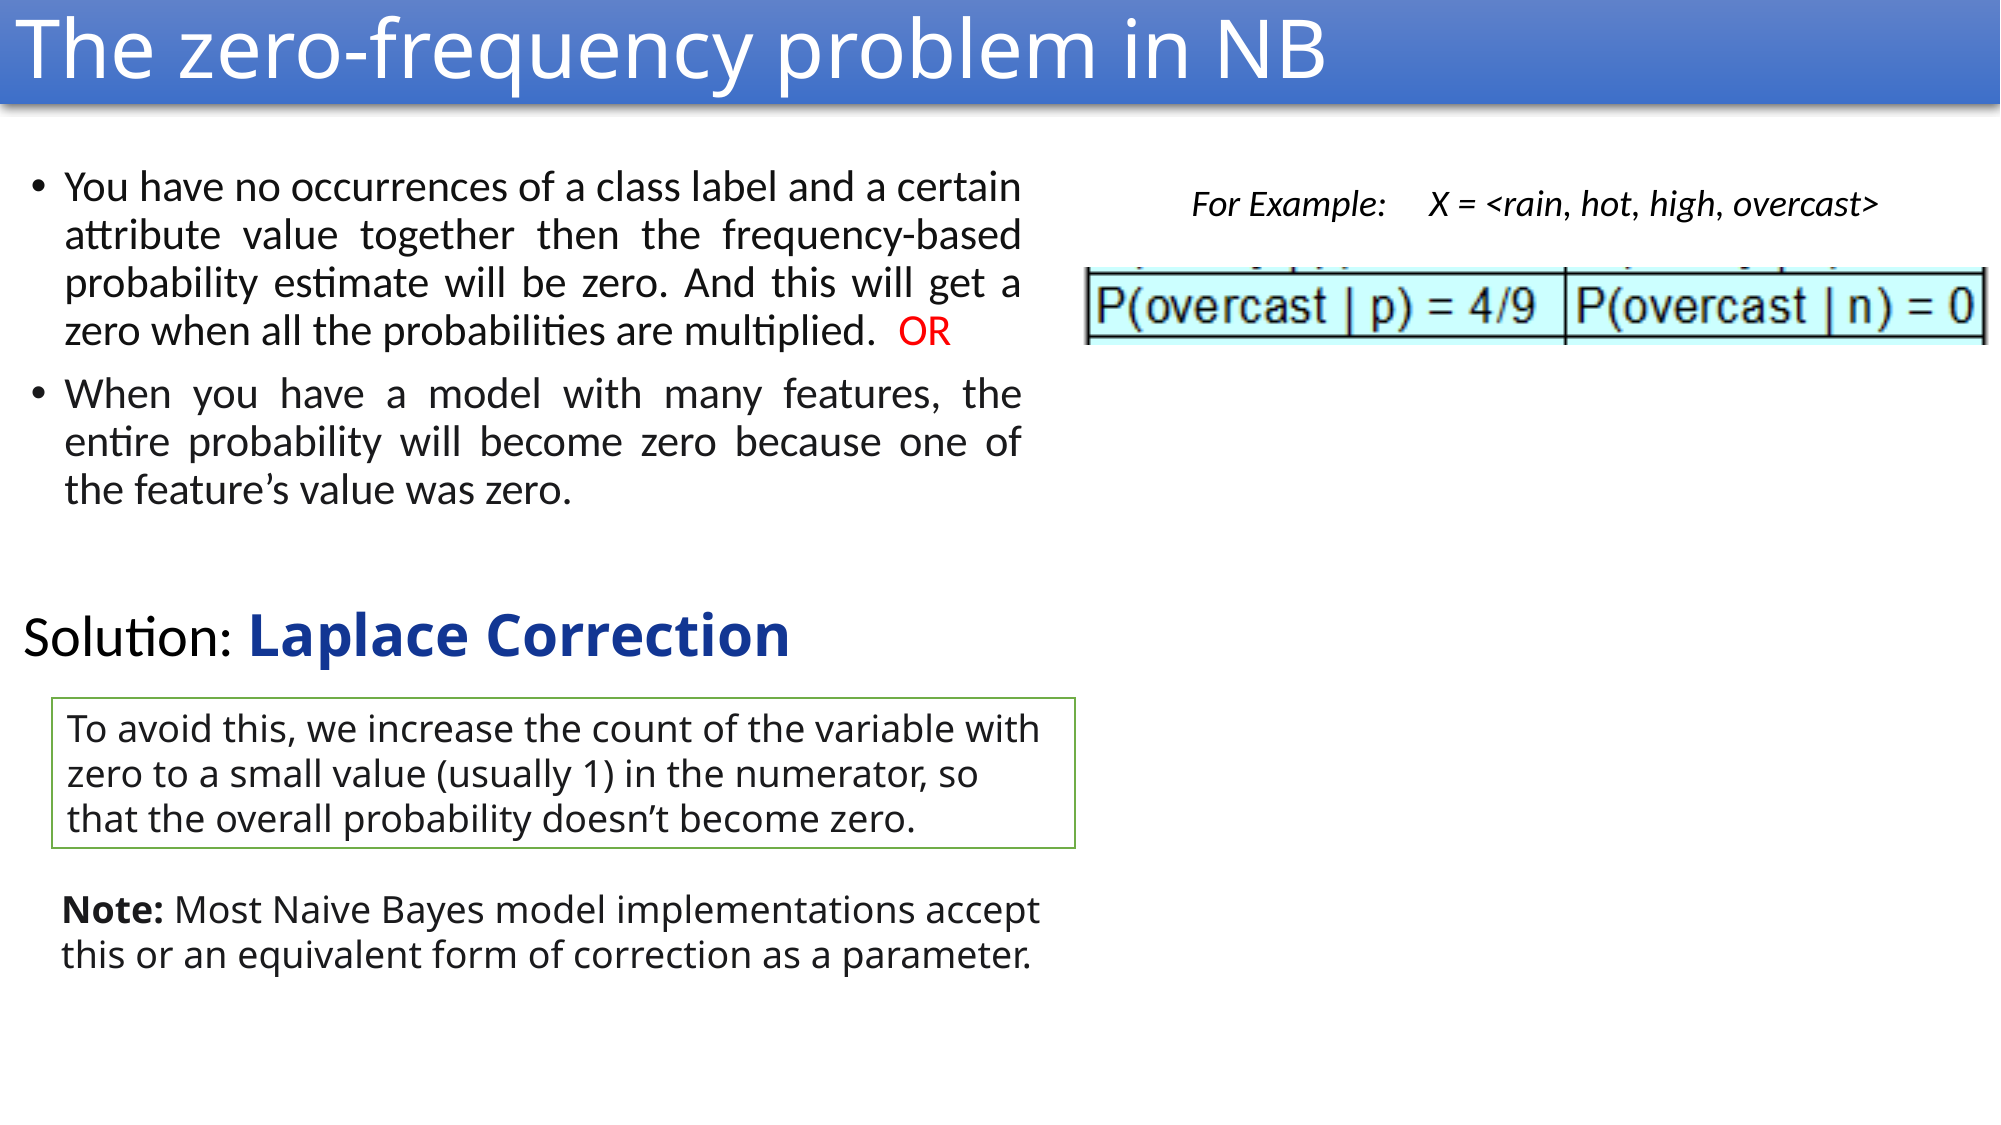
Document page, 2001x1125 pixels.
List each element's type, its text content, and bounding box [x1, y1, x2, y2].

list You have no occurrences of a class label and a certain attribute value together then the frequency-based probability estimate will be zero. And this will get a zero when all the probabilities are multiplied. OR When you have a model with many features, the entire probability will become zero because one of the feature’s value was zero. [15, 156, 1039, 563]
text_box To avoid this, we increase the count of the variable with zero to a small value (usually 1) in the numerator, so that the overall probability doesn’t become zero. [51, 697, 1076, 849]
picture [1074, 267, 2000, 345]
text_box For Example: X = <rain, hot, high, overcast> [1074, 171, 1984, 231]
text_box Note: Most Naive Bayes model implementations accept this or an equivalent form of correction as a parameter. [46, 879, 1075, 984]
text_box Solution: Laplace Correction [9, 591, 820, 676]
title The zero-frequency problem in NB [0, 0, 2000, 104]
